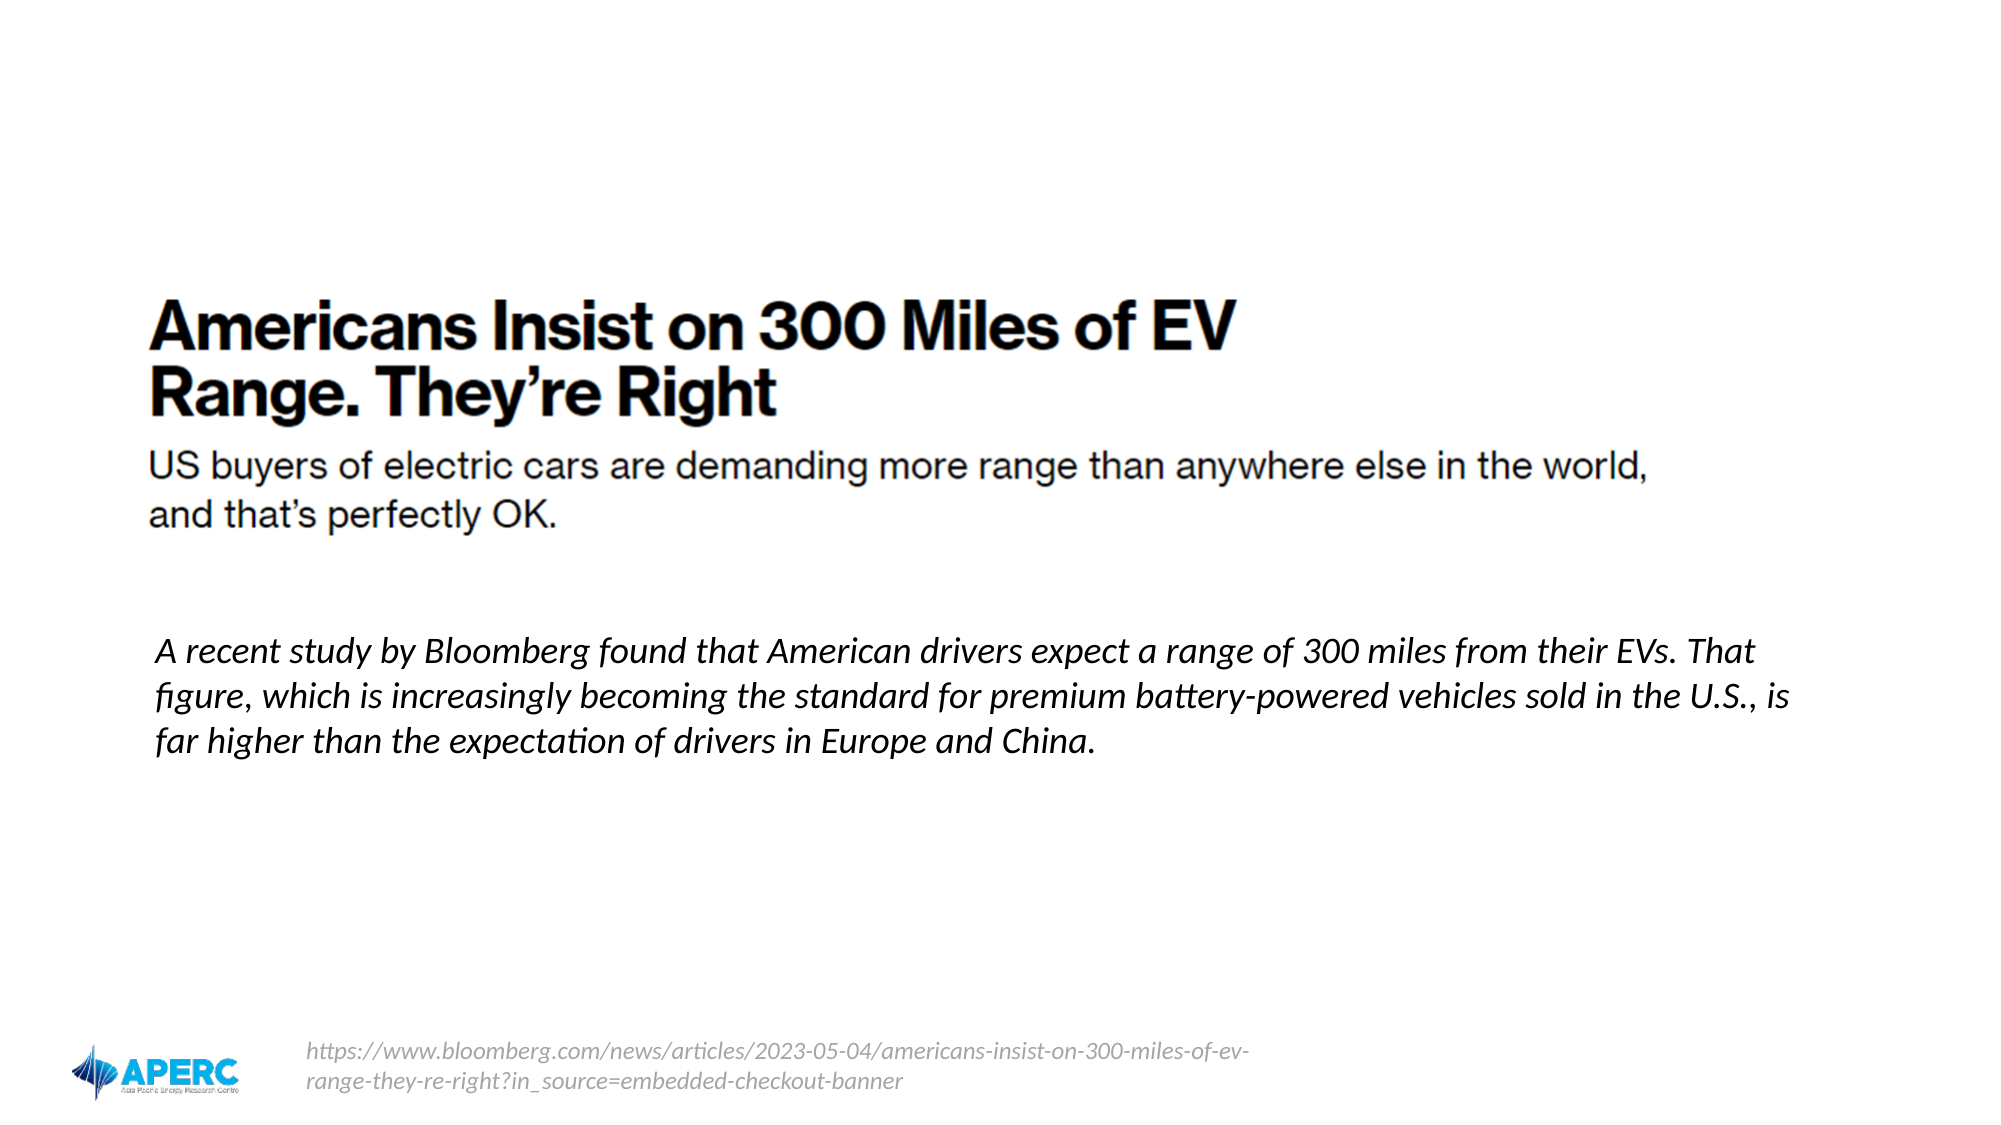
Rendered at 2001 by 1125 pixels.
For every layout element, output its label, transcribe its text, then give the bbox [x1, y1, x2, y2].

text_box A recent study by Bloomberg found that American drivers expect a range of 300 miles from their EVs. That figure, which is increasingly becoming the standard for premium battery-powered vehicles sold in the U.S., is far higher than the expectation of drivers in Europe and China. [140, 618, 1813, 769]
text_box https://www.bloomberg.com/news/articles/2023-05-04/americans-insist-on-300-miles-of-ev-range-they-re-right?in_source=embedded-checkout-banner [291, 1026, 1292, 1102]
picture [70, 1042, 241, 1103]
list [124, 276, 1665, 548]
